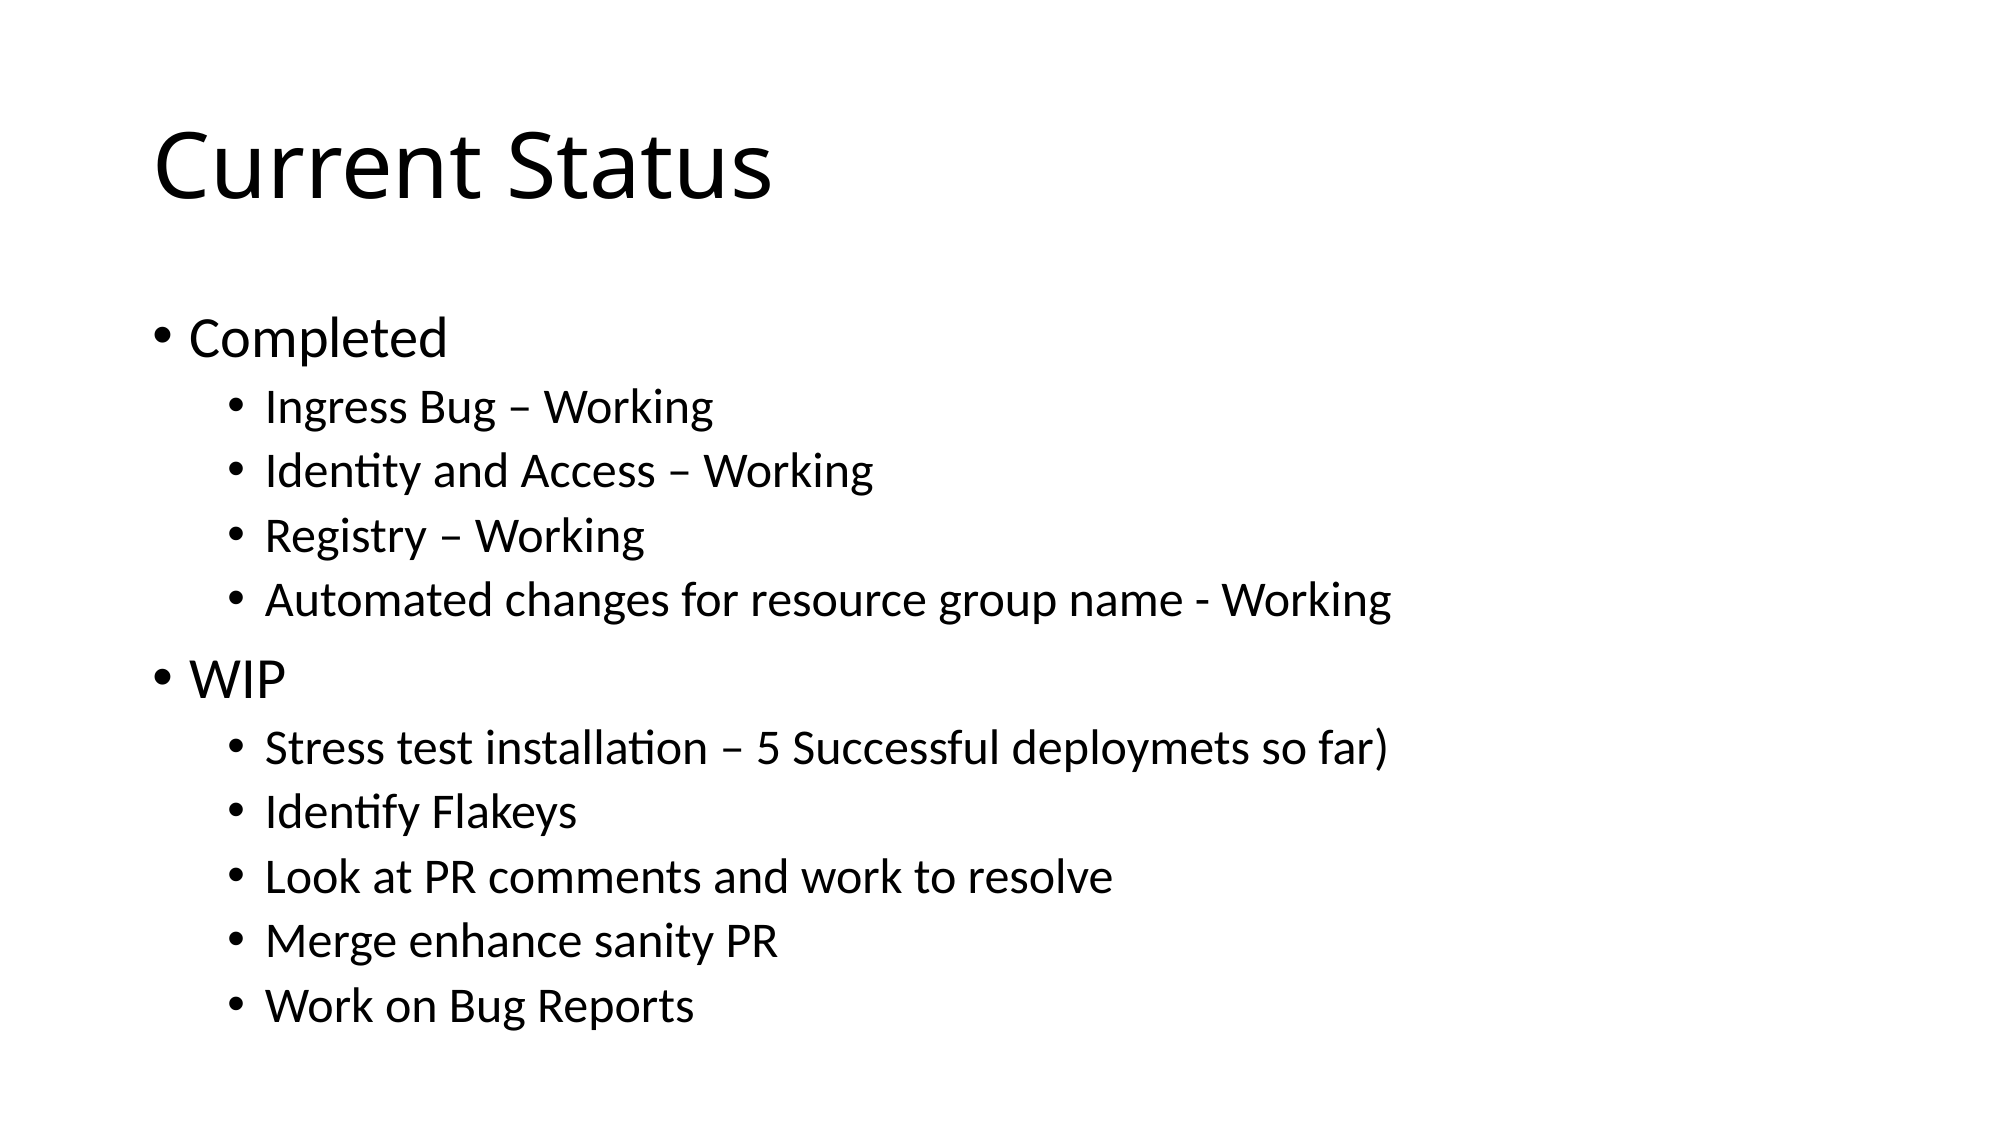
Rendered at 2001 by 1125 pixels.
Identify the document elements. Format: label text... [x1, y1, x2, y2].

list Completed Ingress Bug – Working Identity and Access – Working Registry – Working Automated changes for resource group name - Working WIP Stress test installation – 5 Successful deploymets so far) Identify Flakeys Look at PR comments and work to resolve Merge enhance sanity PR Work on Bug Reports [137, 299, 1863, 1066]
title Current Status [137, 59, 1863, 278]
